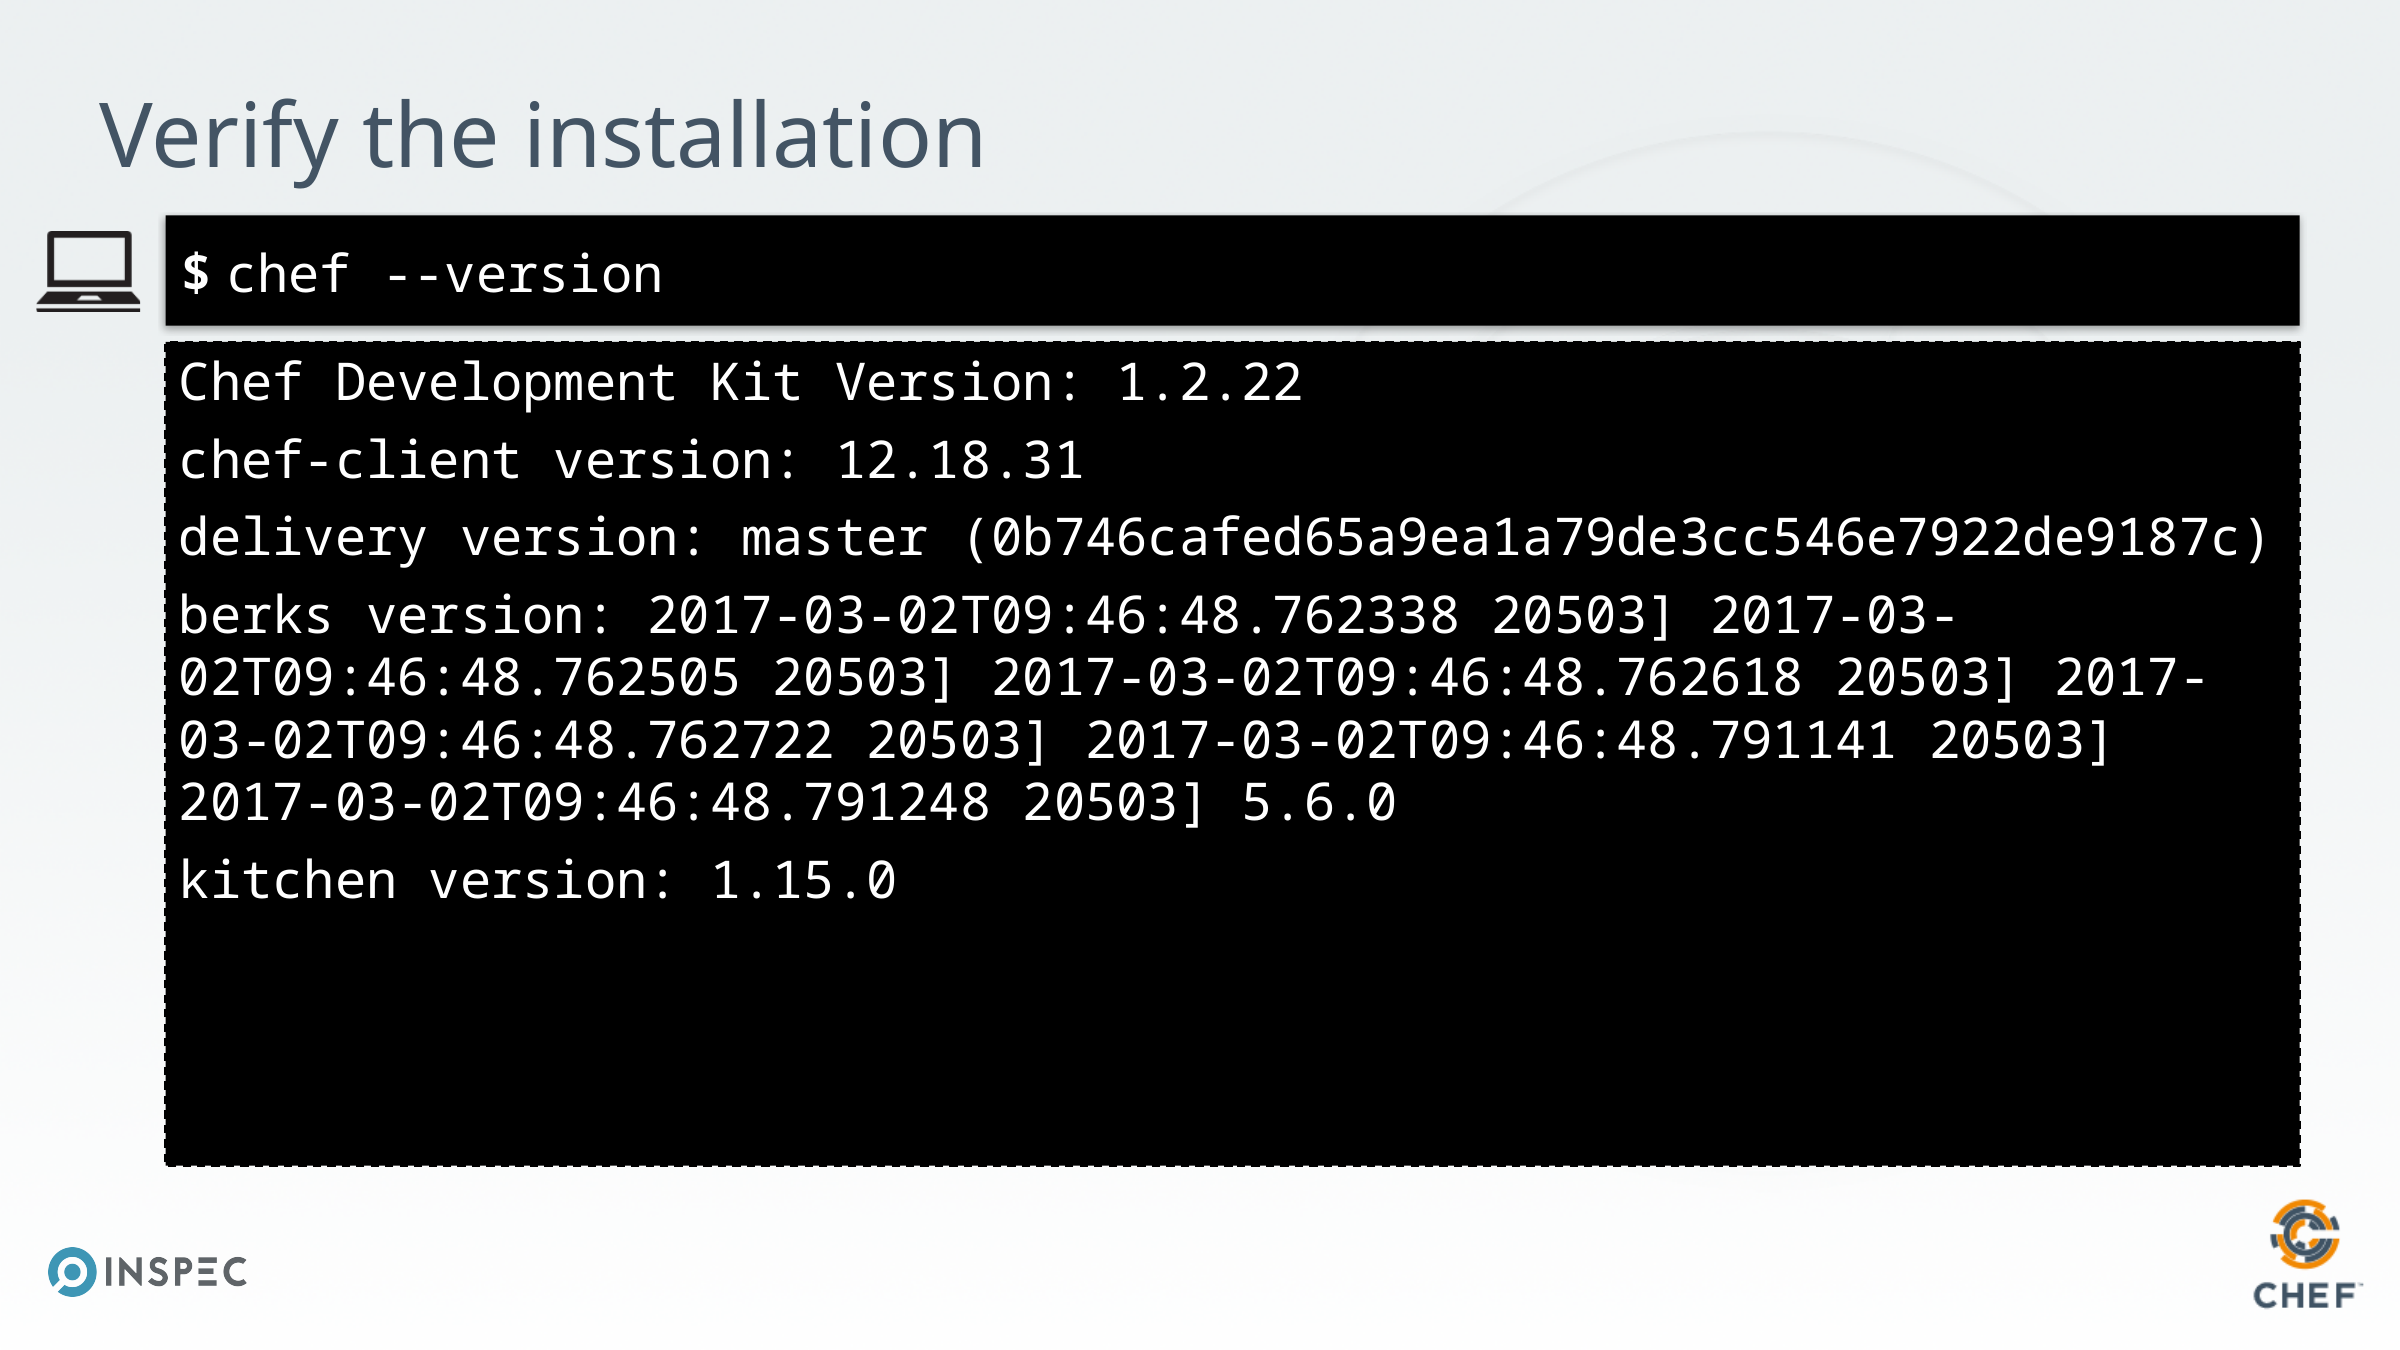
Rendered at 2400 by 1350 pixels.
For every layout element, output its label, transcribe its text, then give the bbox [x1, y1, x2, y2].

title Verify the installation [99, 90, 2300, 190]
picture [0, 0, 2400, 1350]
list Chef Development Kit Version: 1.2.22 chef-client version: 12.18.31 delivery version: master (0b746cafed65a9ea1a79de3cc546e7922de9187c) berks version: 2017-03-02T09:46:48.762338 20503] 2017-03-02T09:46:48.762505 20503] 2017-03-02T09:46:48.762618 20503] 2017-03-02T09:46:48.762722 20503] 2017-03-02T09:46:48.791141 20503] 2017-03-02T09:46:48.791248 20503] 5.6.0 kitchen version: 1.15.0 [164, 341, 2301, 1167]
list chef --version [226, 231, 2283, 312]
